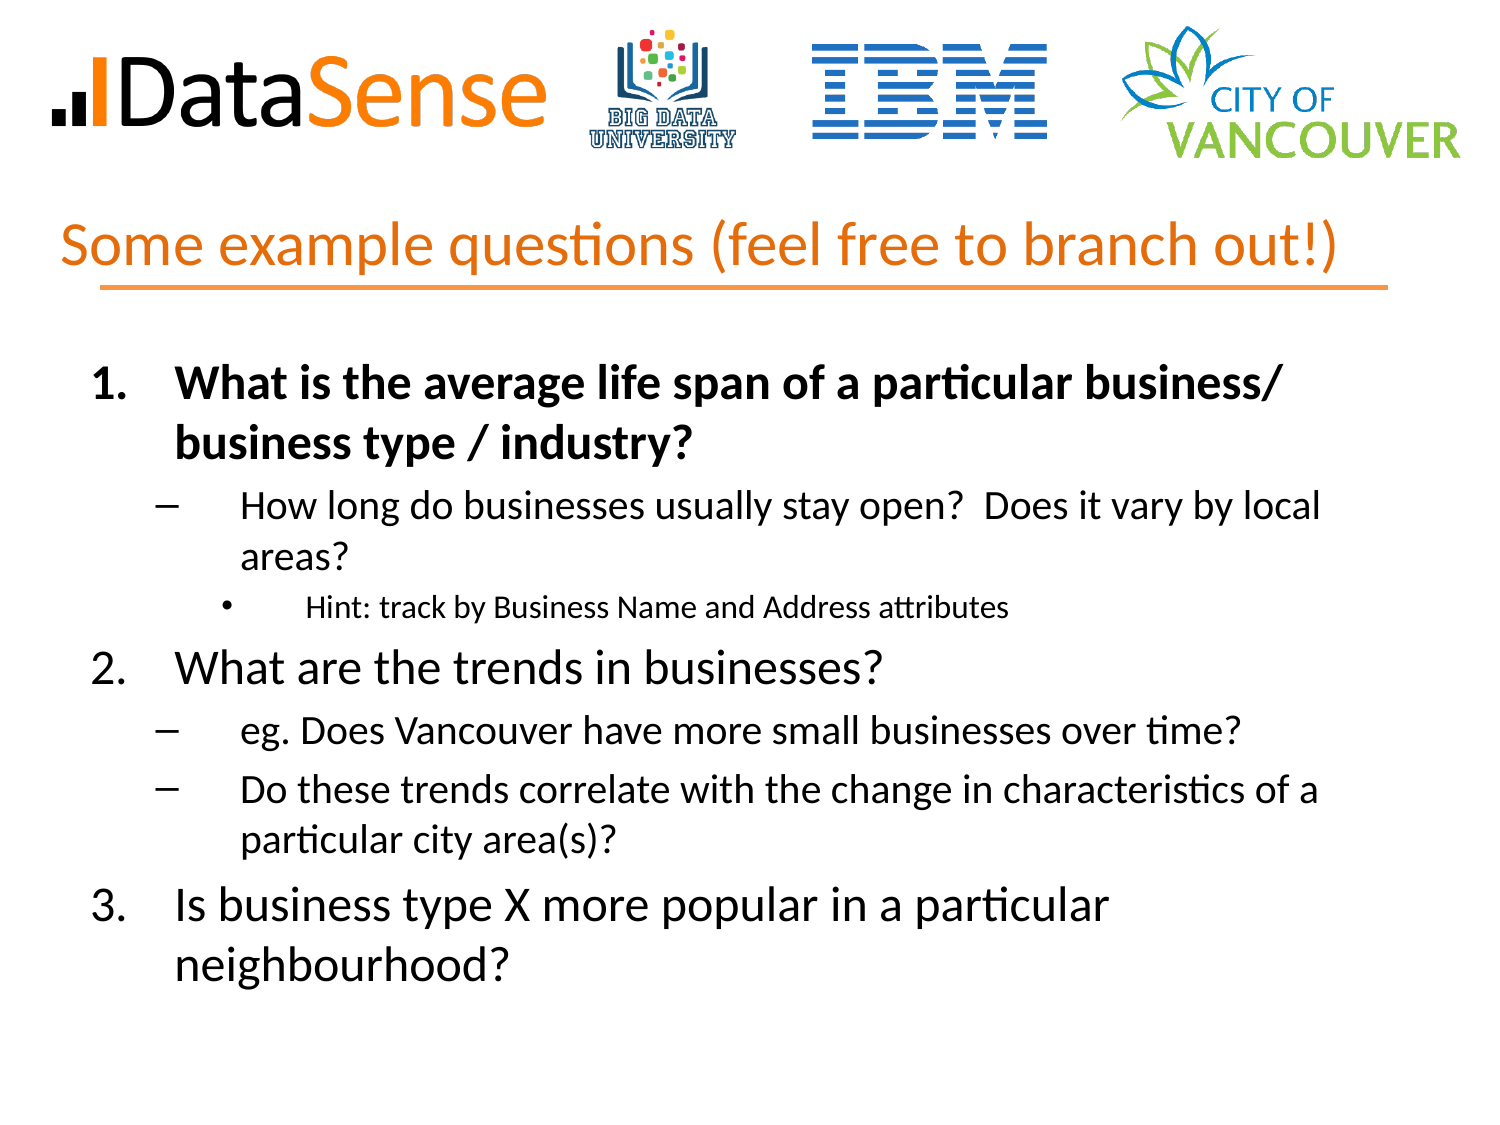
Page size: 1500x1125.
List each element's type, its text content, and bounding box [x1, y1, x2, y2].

list What is the average life span of a particular business/ business type / industry? How long do businesses usually stay open? Does it vary by local areas? Hint: track by Business Name and Address attributes What are the trends in businesses? eg. Does Vancouver have more small businesses over time? Do these trends correlate with the change in characteristics of a particular city area(s)? Is business type X more popular in a particular neighbourhood? [75, 342, 1425, 1005]
title Some example questions (feel free to branch out!) [45, 168, 1496, 313]
picture [48, 56, 548, 128]
picture [586, 16, 738, 168]
picture [812, 44, 1048, 139]
picture [1120, 2, 1461, 181]
